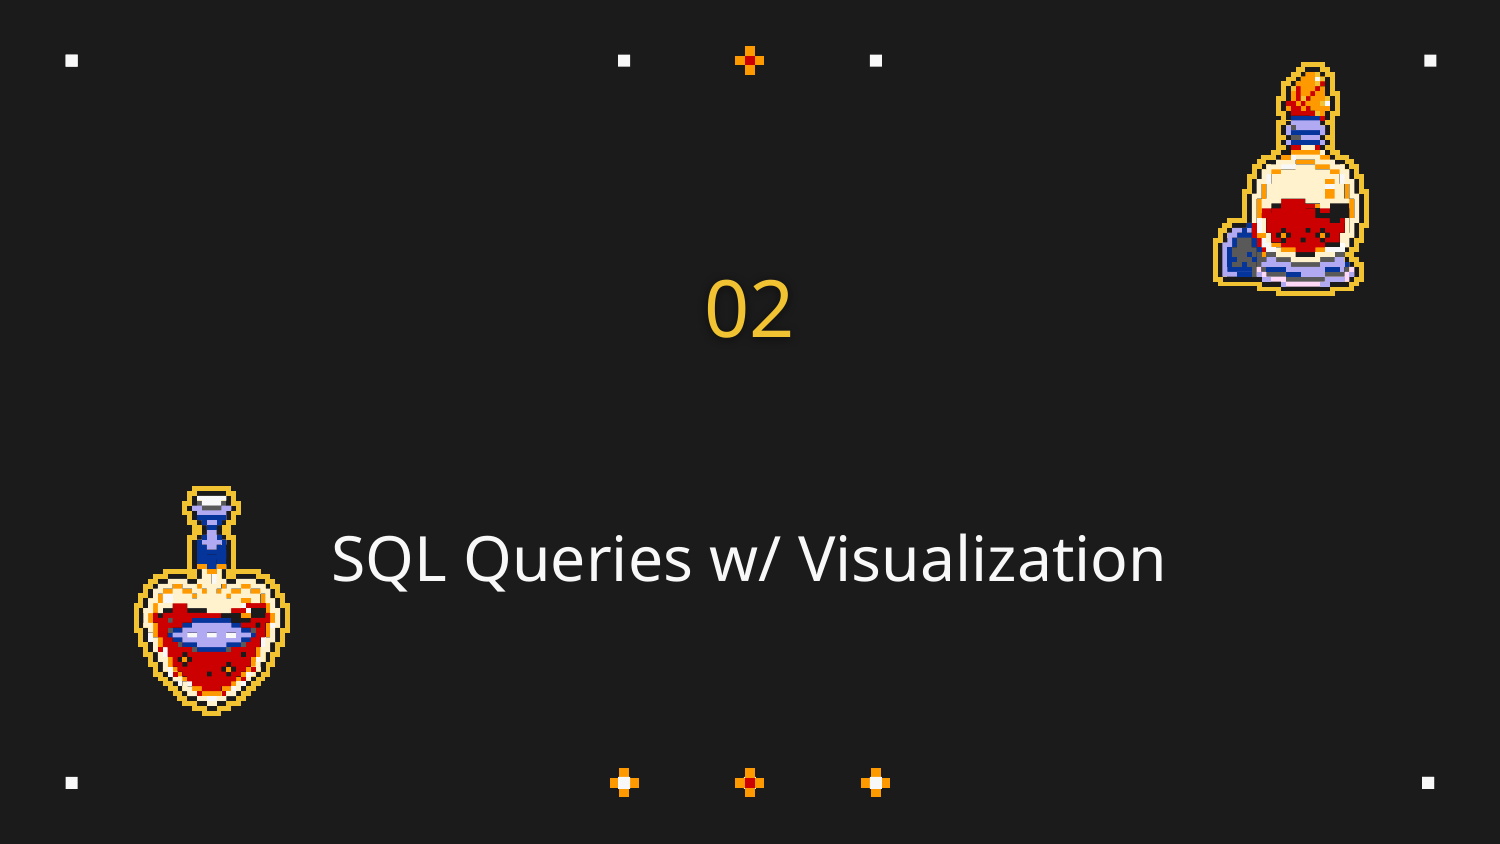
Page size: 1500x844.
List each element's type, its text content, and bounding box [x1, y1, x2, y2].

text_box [138, 490, 286, 711]
title 02 [647, 230, 853, 369]
title SQL Queries w/ Visualization [303, 495, 1197, 609]
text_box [1217, 66, 1365, 292]
